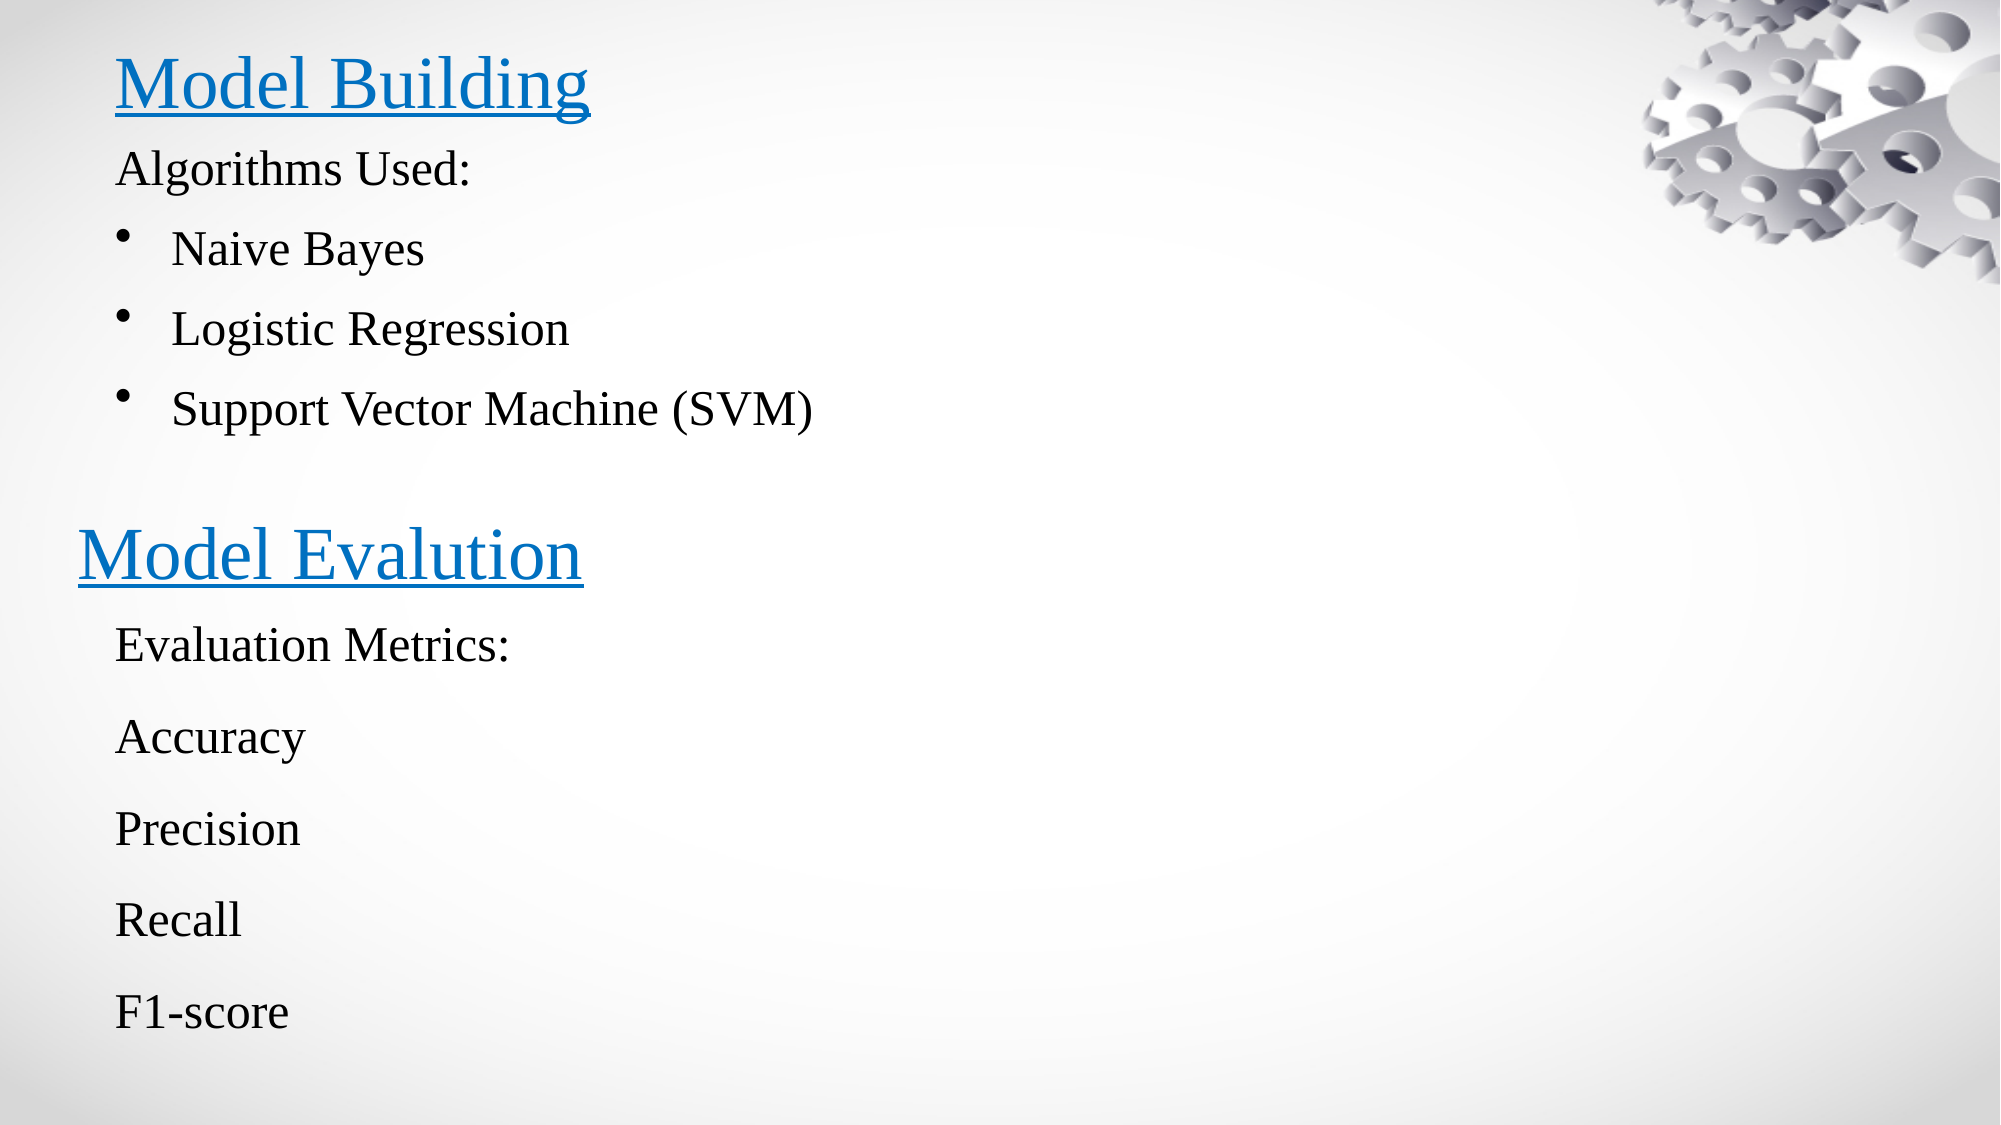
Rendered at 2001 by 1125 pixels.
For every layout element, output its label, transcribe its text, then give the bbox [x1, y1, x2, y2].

text_box Model Evalution [63, 502, 1864, 598]
list Algorithms Used: Naive Bayes Logistic Regression Support Vector Machine (SVM) [99, 153, 1901, 599]
text_box Evaluation Metrics: Accuracy Precision Recall F1-score [99, 625, 1900, 1070]
title Model Building [99, 30, 1901, 127]
picture [0, 0, 2000, 1125]
